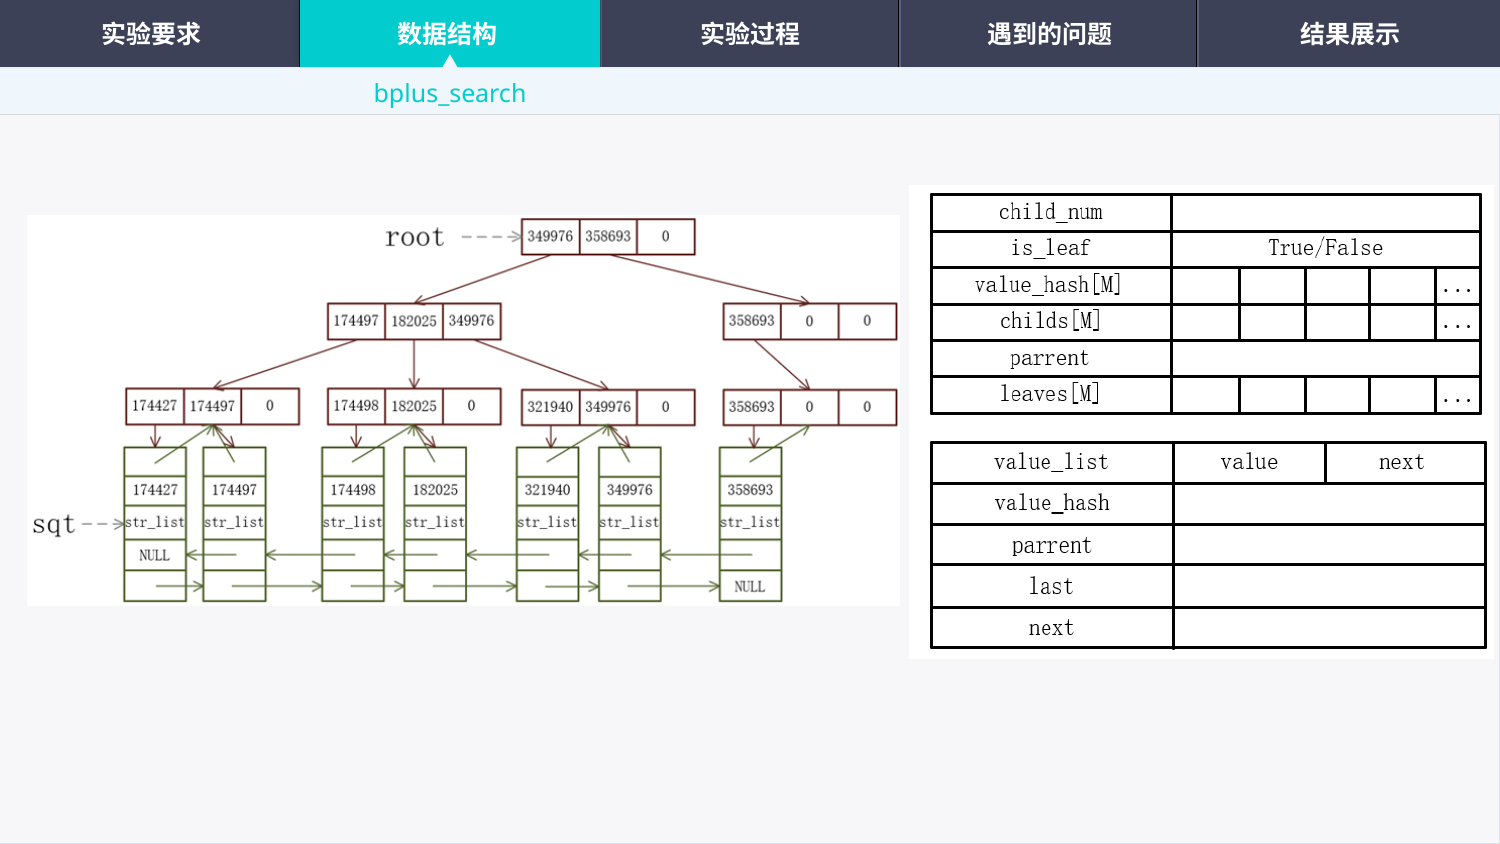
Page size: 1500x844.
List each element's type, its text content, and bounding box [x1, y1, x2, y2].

picture [909, 184, 1494, 659]
text_box 数据结构 [297, 9, 599, 59]
text_box 遇到的问题 [899, 9, 1199, 59]
text_box 实验要求 [0, 9, 297, 59]
picture [27, 214, 900, 606]
text_box 实验过程 [599, 9, 899, 59]
text_box 结果展示 [1199, 9, 1500, 59]
text_box bplus_search [358, 59, 542, 115]
